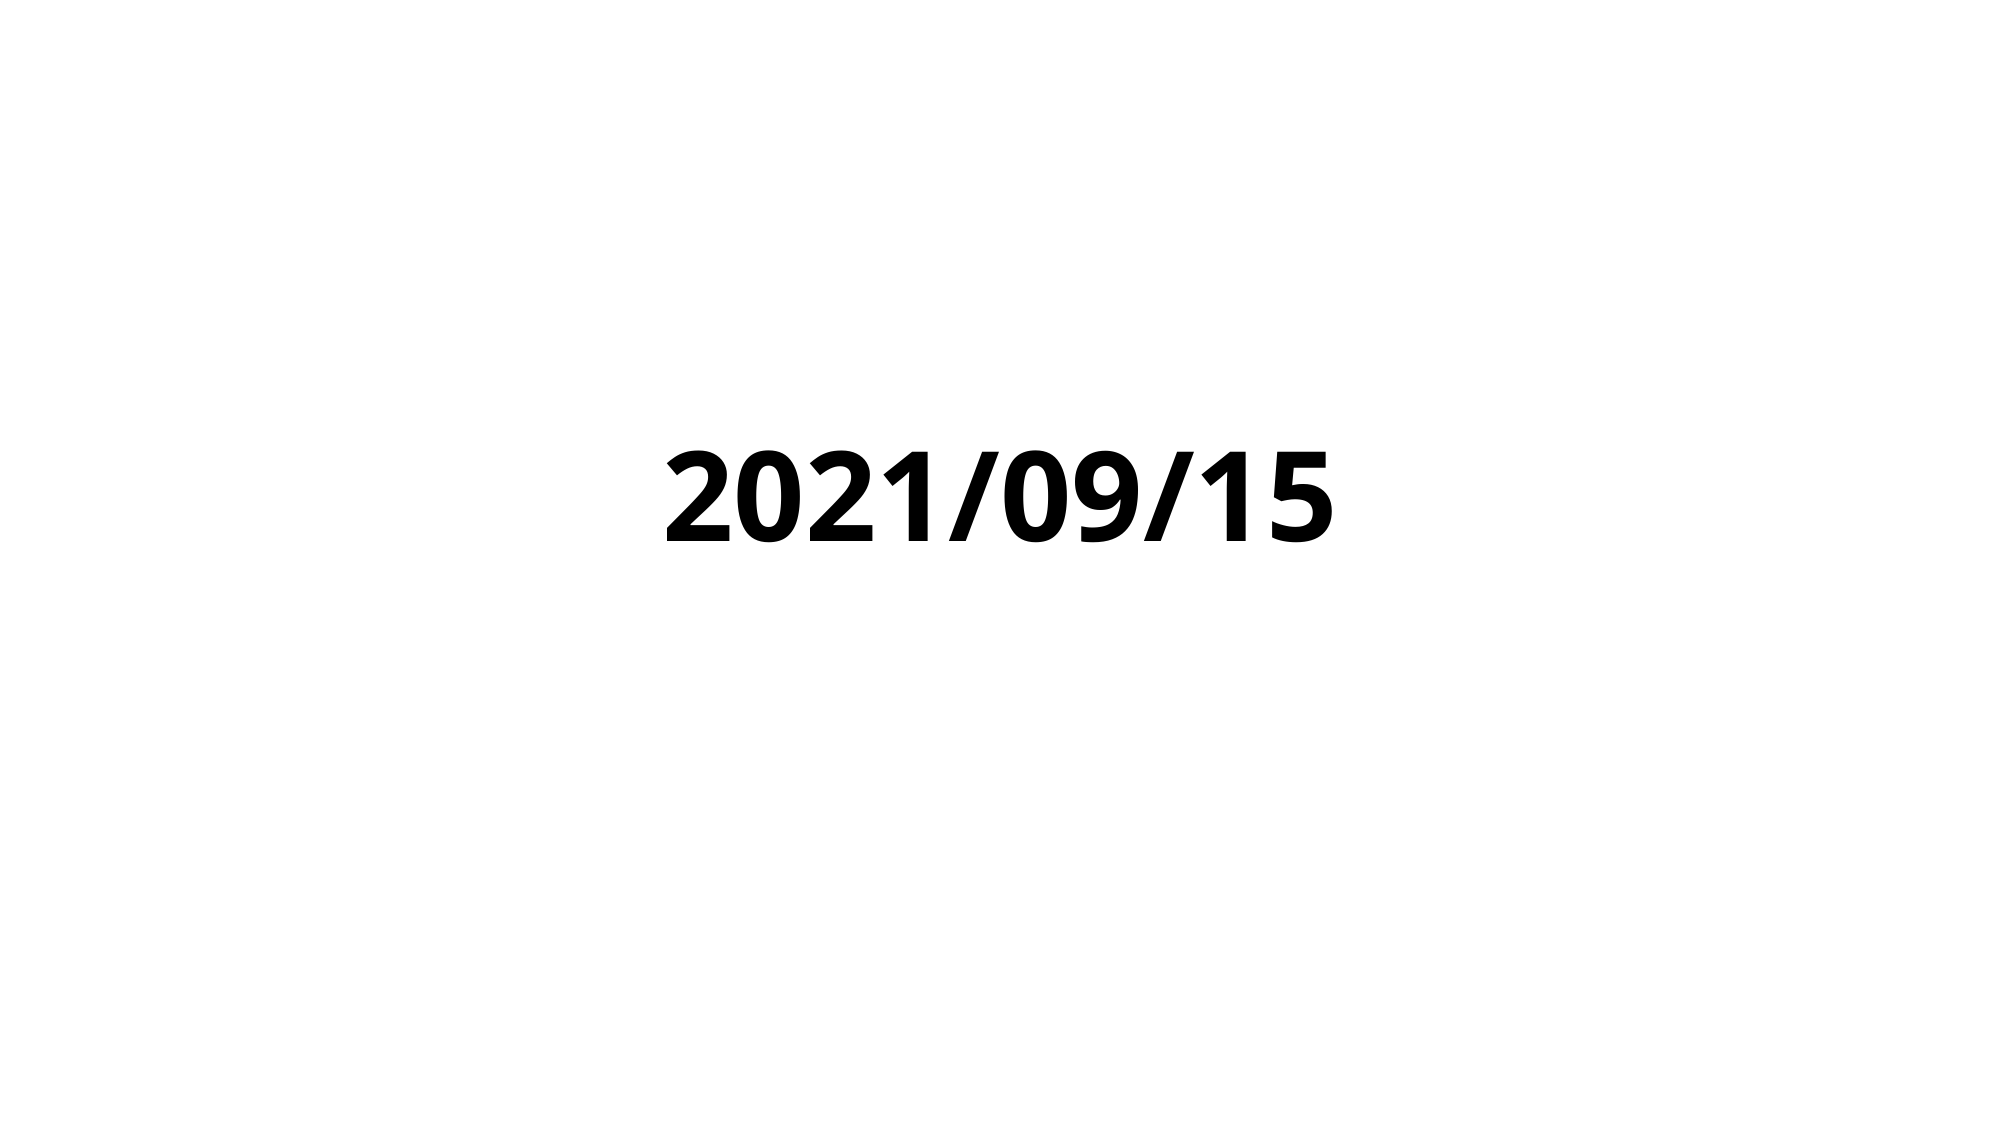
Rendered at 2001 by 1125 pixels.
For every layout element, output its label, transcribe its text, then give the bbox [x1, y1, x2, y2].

title 2021/09/15 [249, 184, 1750, 576]
